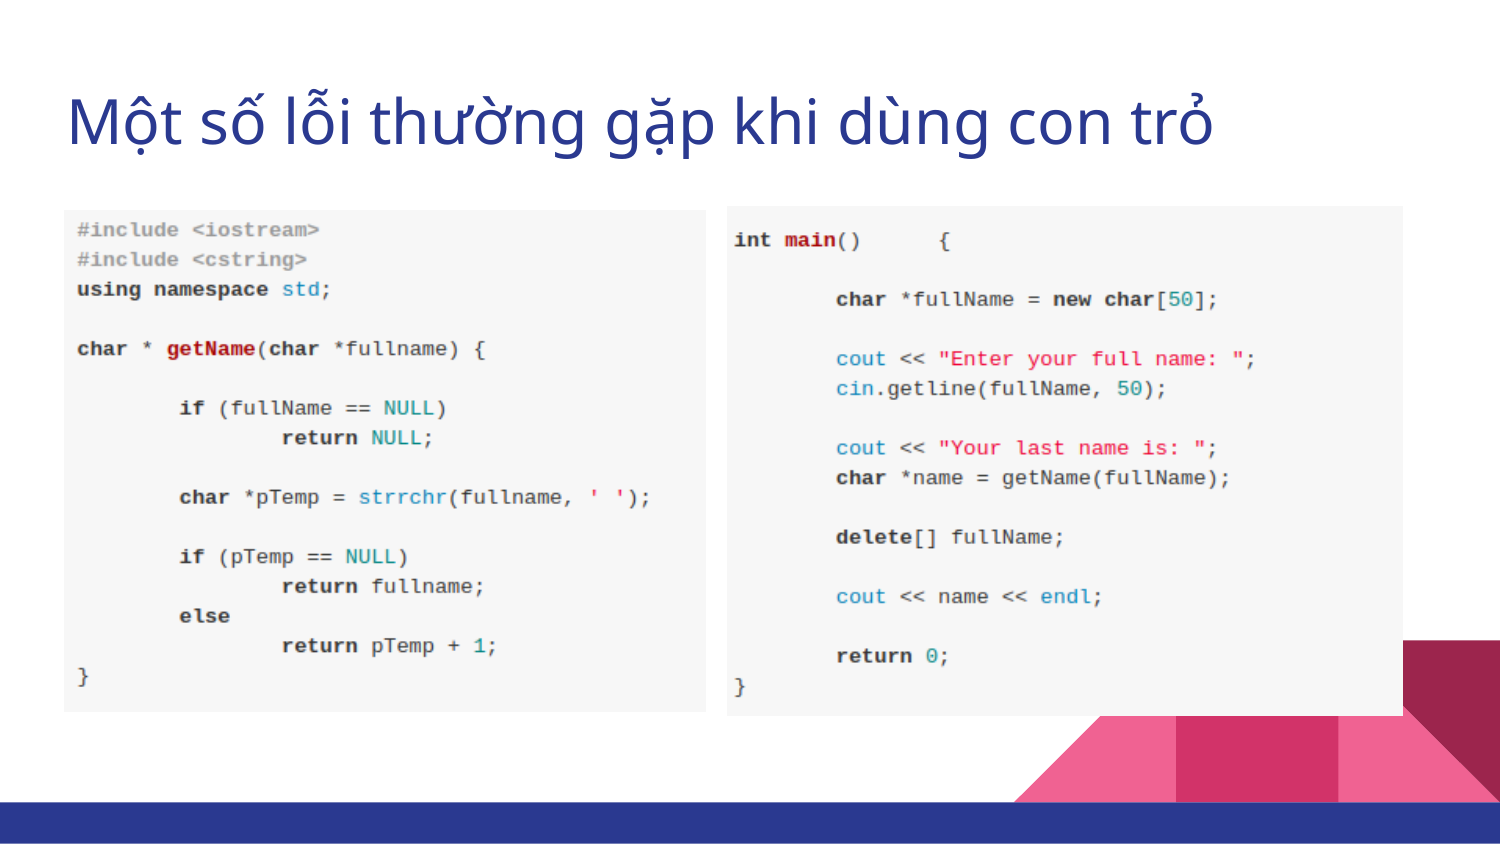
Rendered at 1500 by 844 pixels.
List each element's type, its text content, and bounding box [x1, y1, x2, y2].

title Một số lỗi thường gặp khi dùng con trỏ [51, 67, 1449, 167]
picture [727, 206, 1403, 717]
picture [64, 210, 706, 713]
